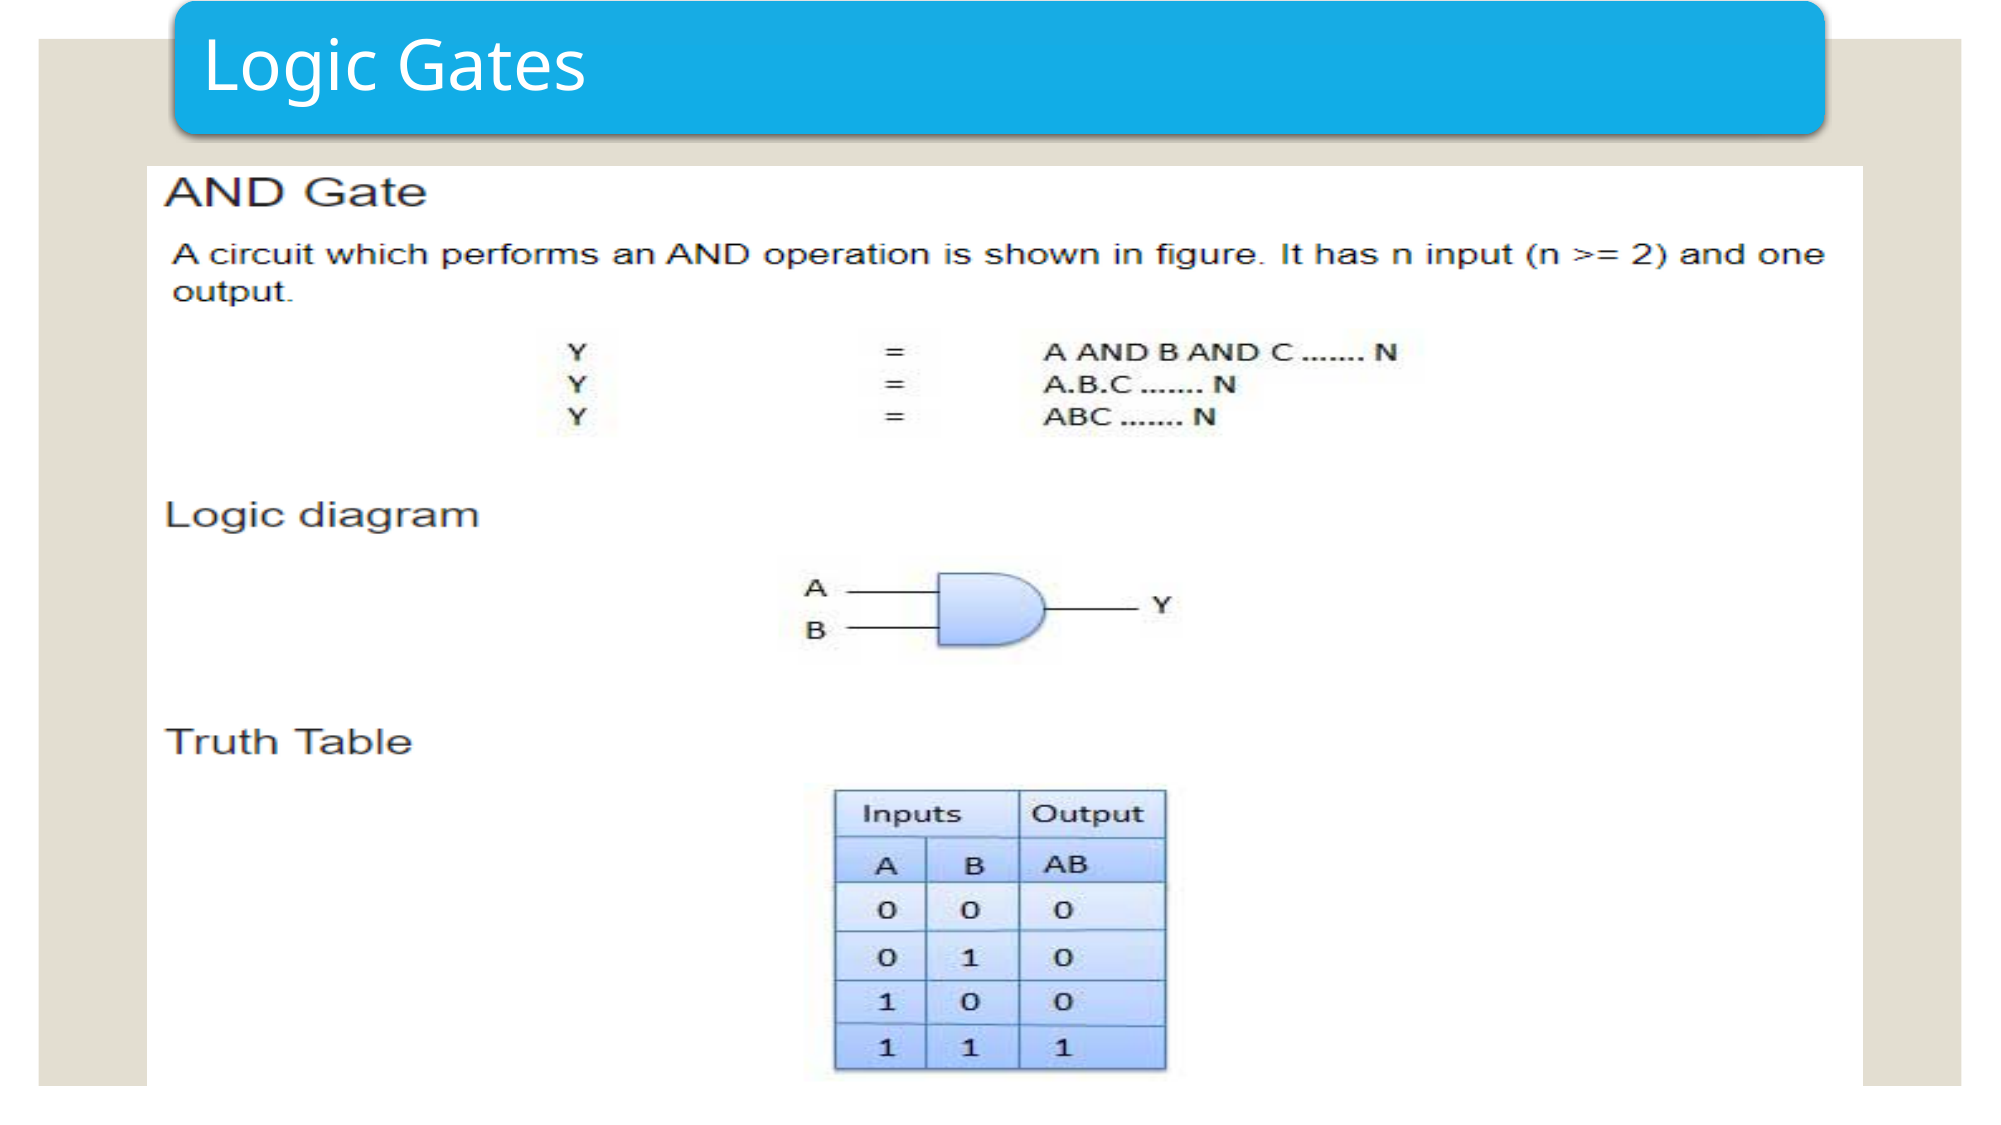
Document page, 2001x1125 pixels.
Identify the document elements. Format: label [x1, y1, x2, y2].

picture [147, 165, 1863, 1097]
text_box [174, 0, 1826, 135]
